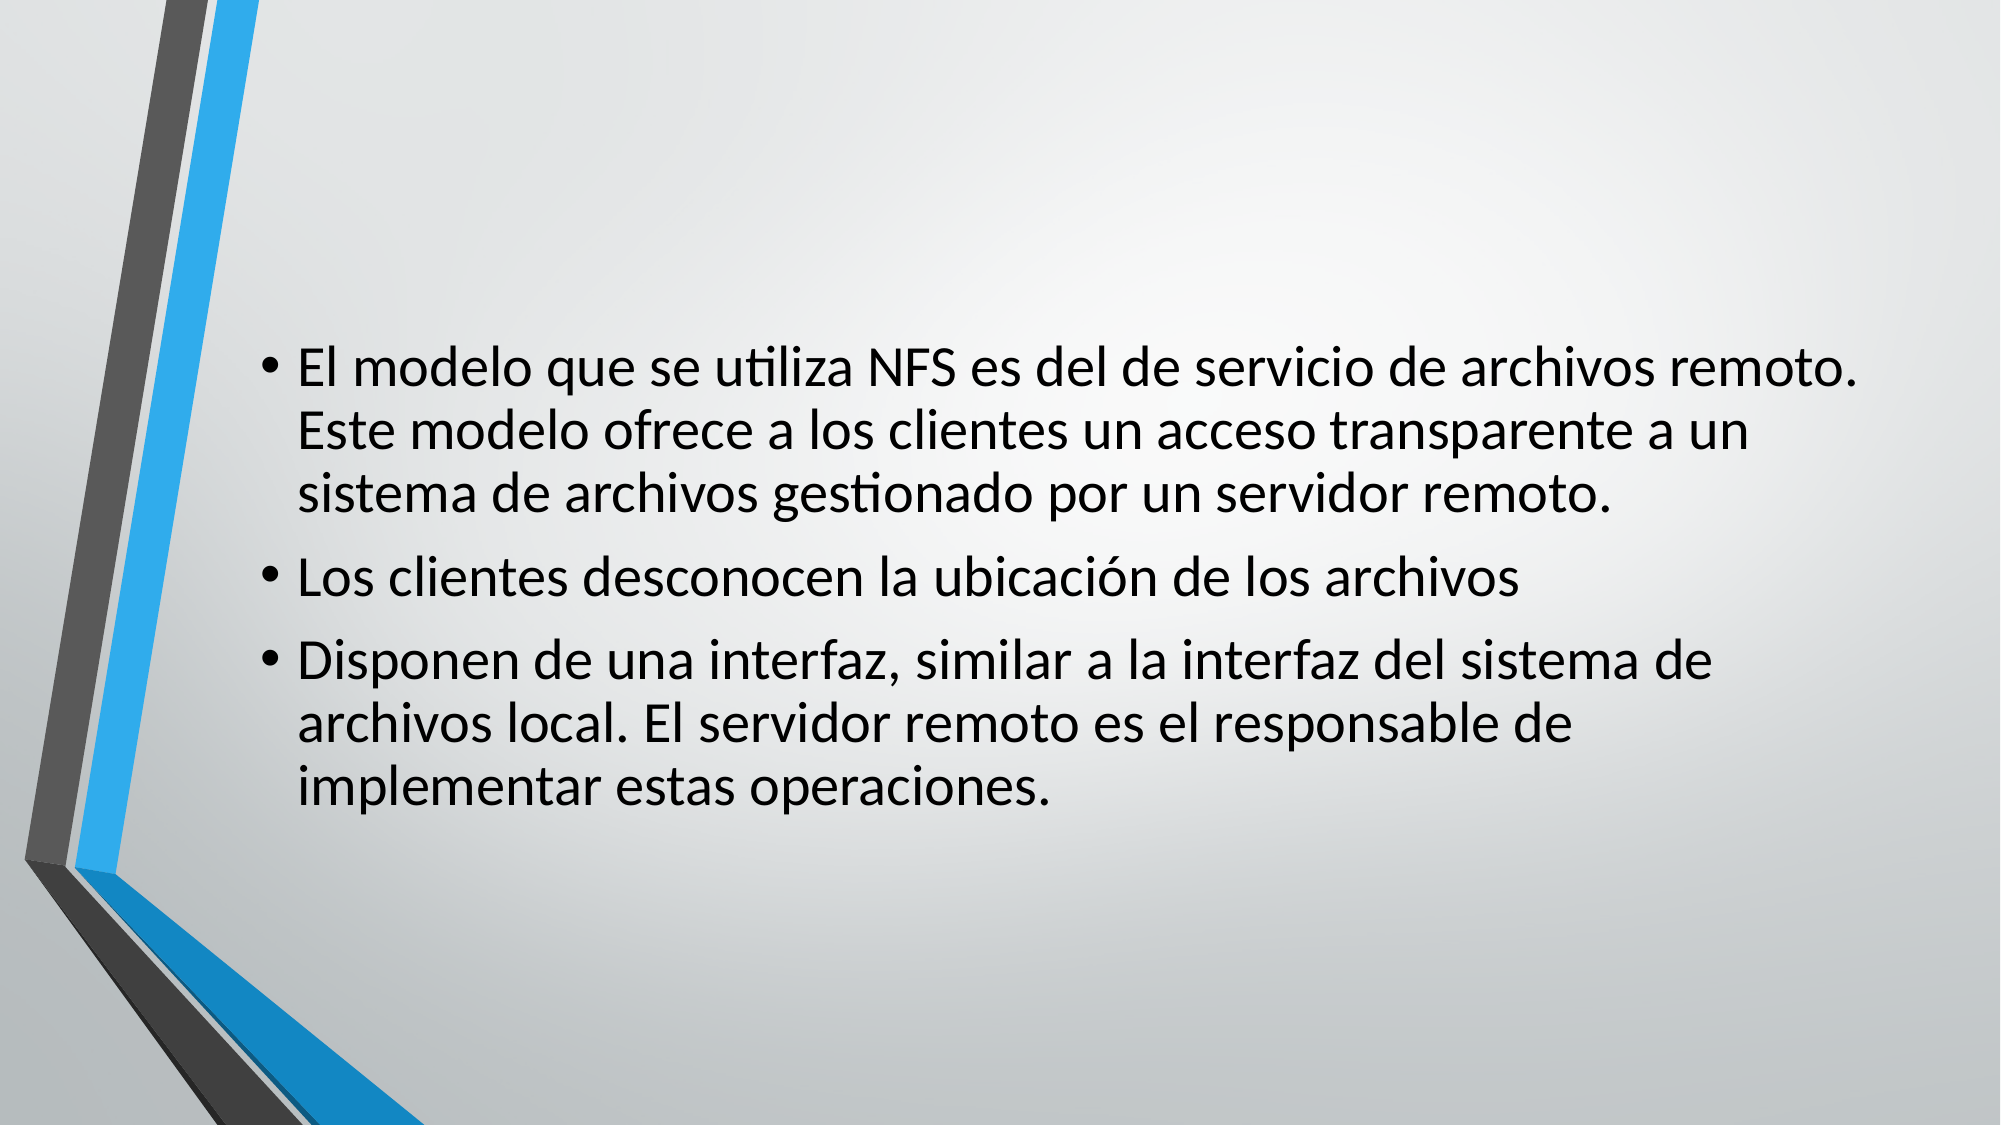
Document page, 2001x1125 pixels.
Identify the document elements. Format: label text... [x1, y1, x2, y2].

list El modelo que se utiliza NFS es del de servicio de archivos remoto. Este modelo ofrece a los clientes un acceso transparente a un sistema de archivos gestionado por un servidor remoto. Los clientes desconocen la ubicación de los archivos Disponen de una interfaz, similar a la interfaz del sistema de archivos local. El servidor remoto es el responsable de implementar estas operaciones. [244, 328, 1889, 841]
